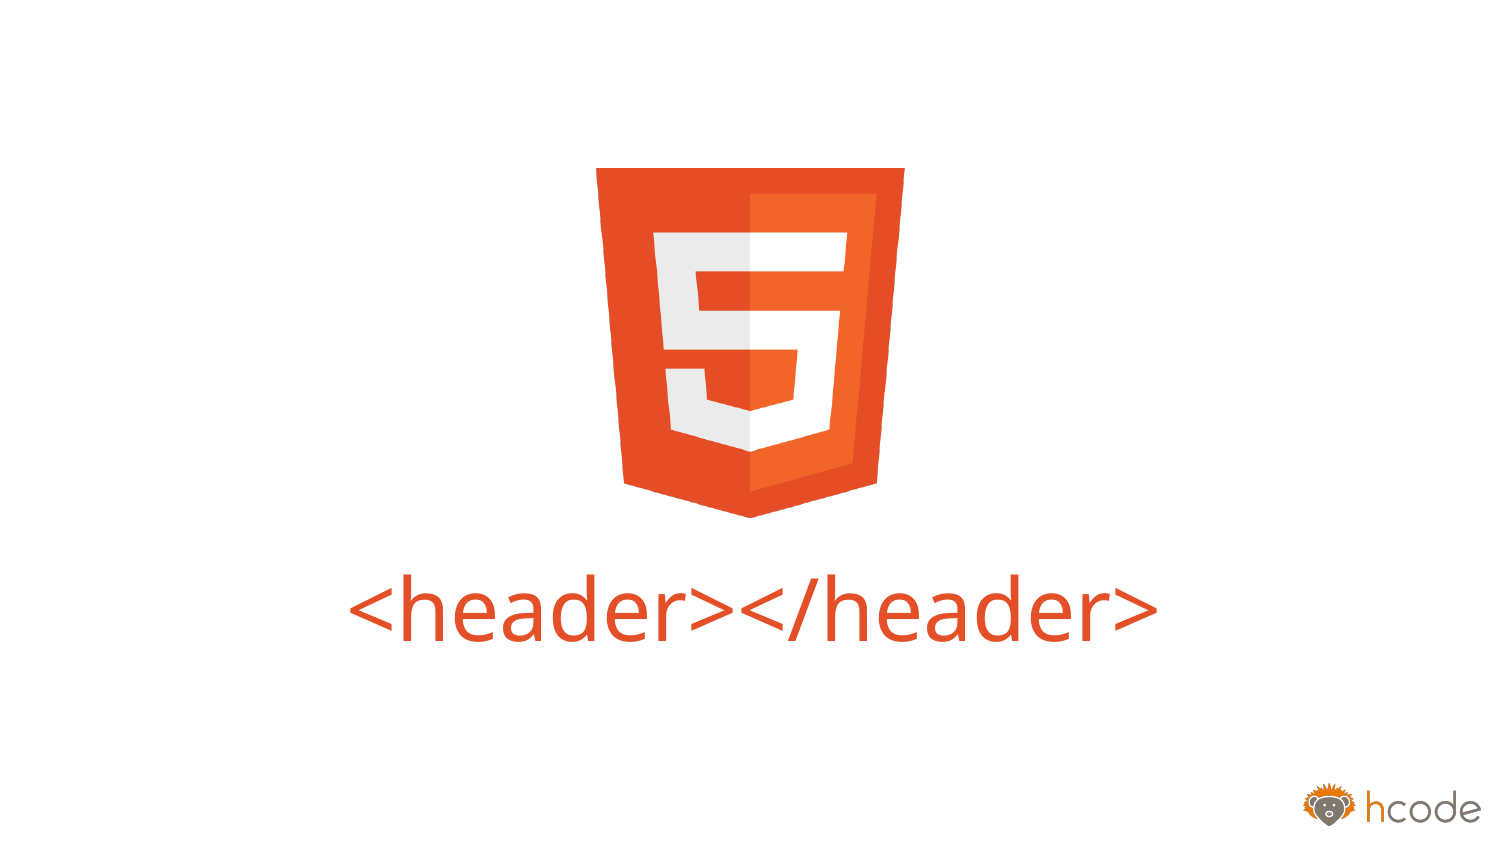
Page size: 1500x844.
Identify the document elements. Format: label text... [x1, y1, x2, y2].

text_box <header></header> [60, 539, 1448, 668]
picture [575, 168, 925, 518]
picture [1303, 783, 1482, 827]
